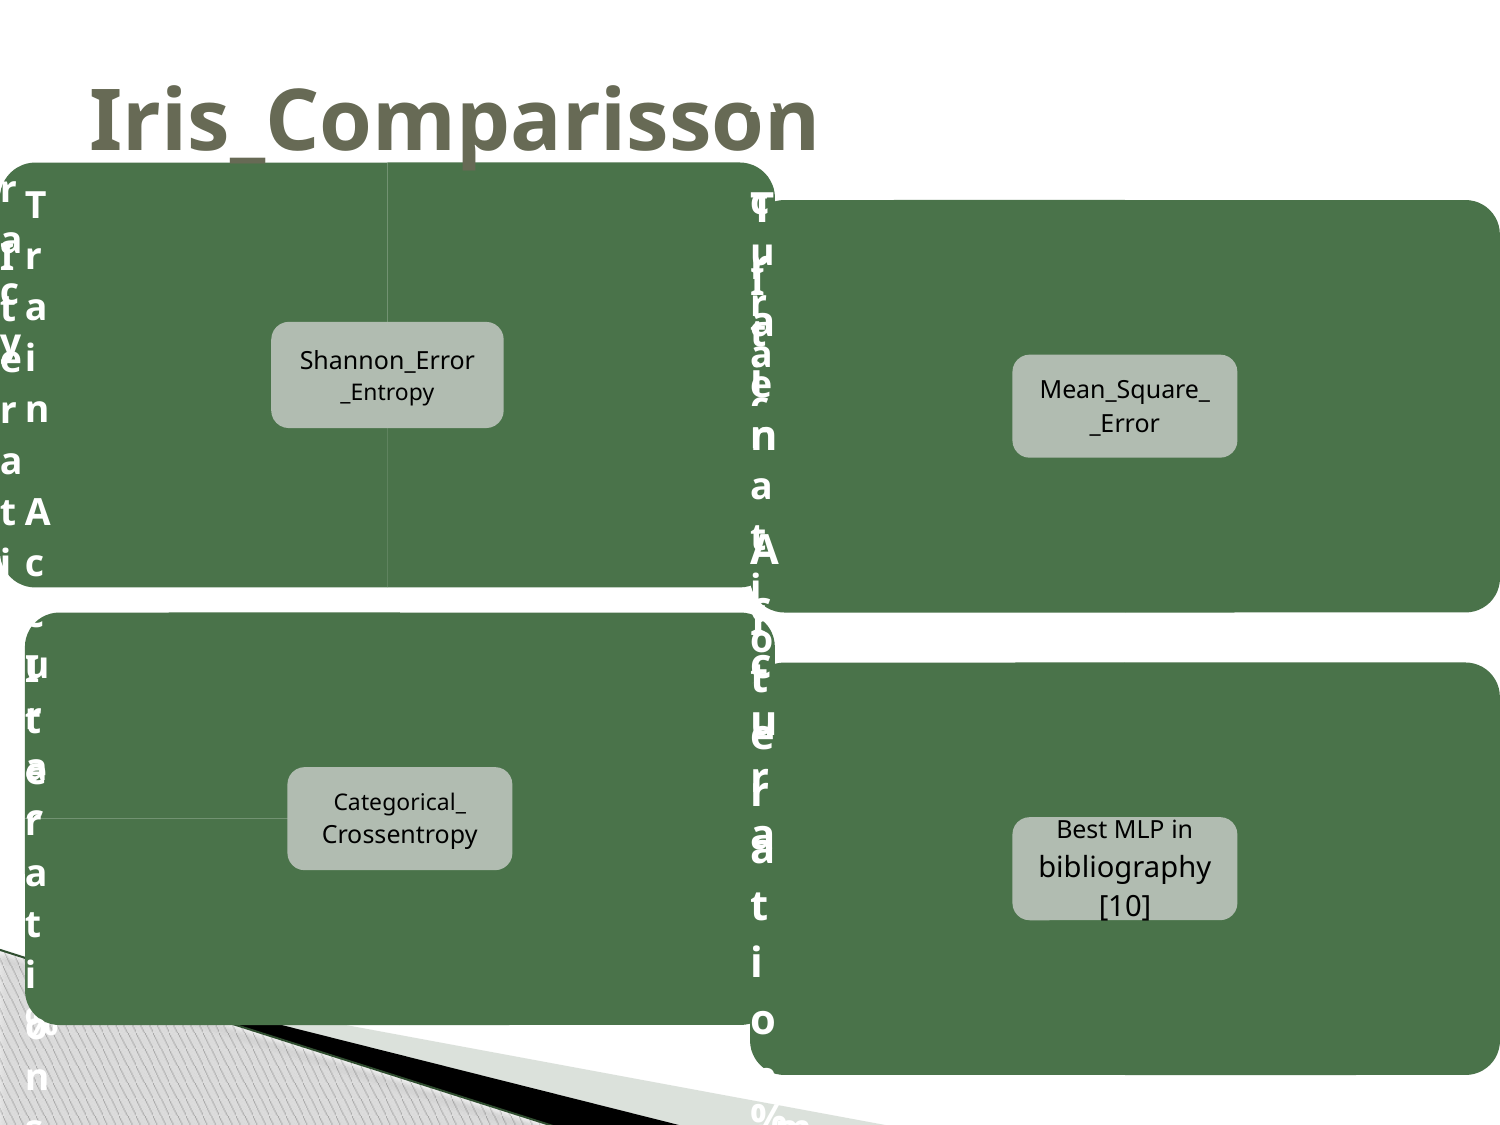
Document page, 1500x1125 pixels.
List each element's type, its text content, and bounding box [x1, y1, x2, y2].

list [0, 162, 776, 588]
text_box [24, 612, 776, 1026]
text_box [749, 199, 1500, 613]
title Iris_Comparisson [75, 45, 1425, 188]
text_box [749, 662, 1500, 1076]
